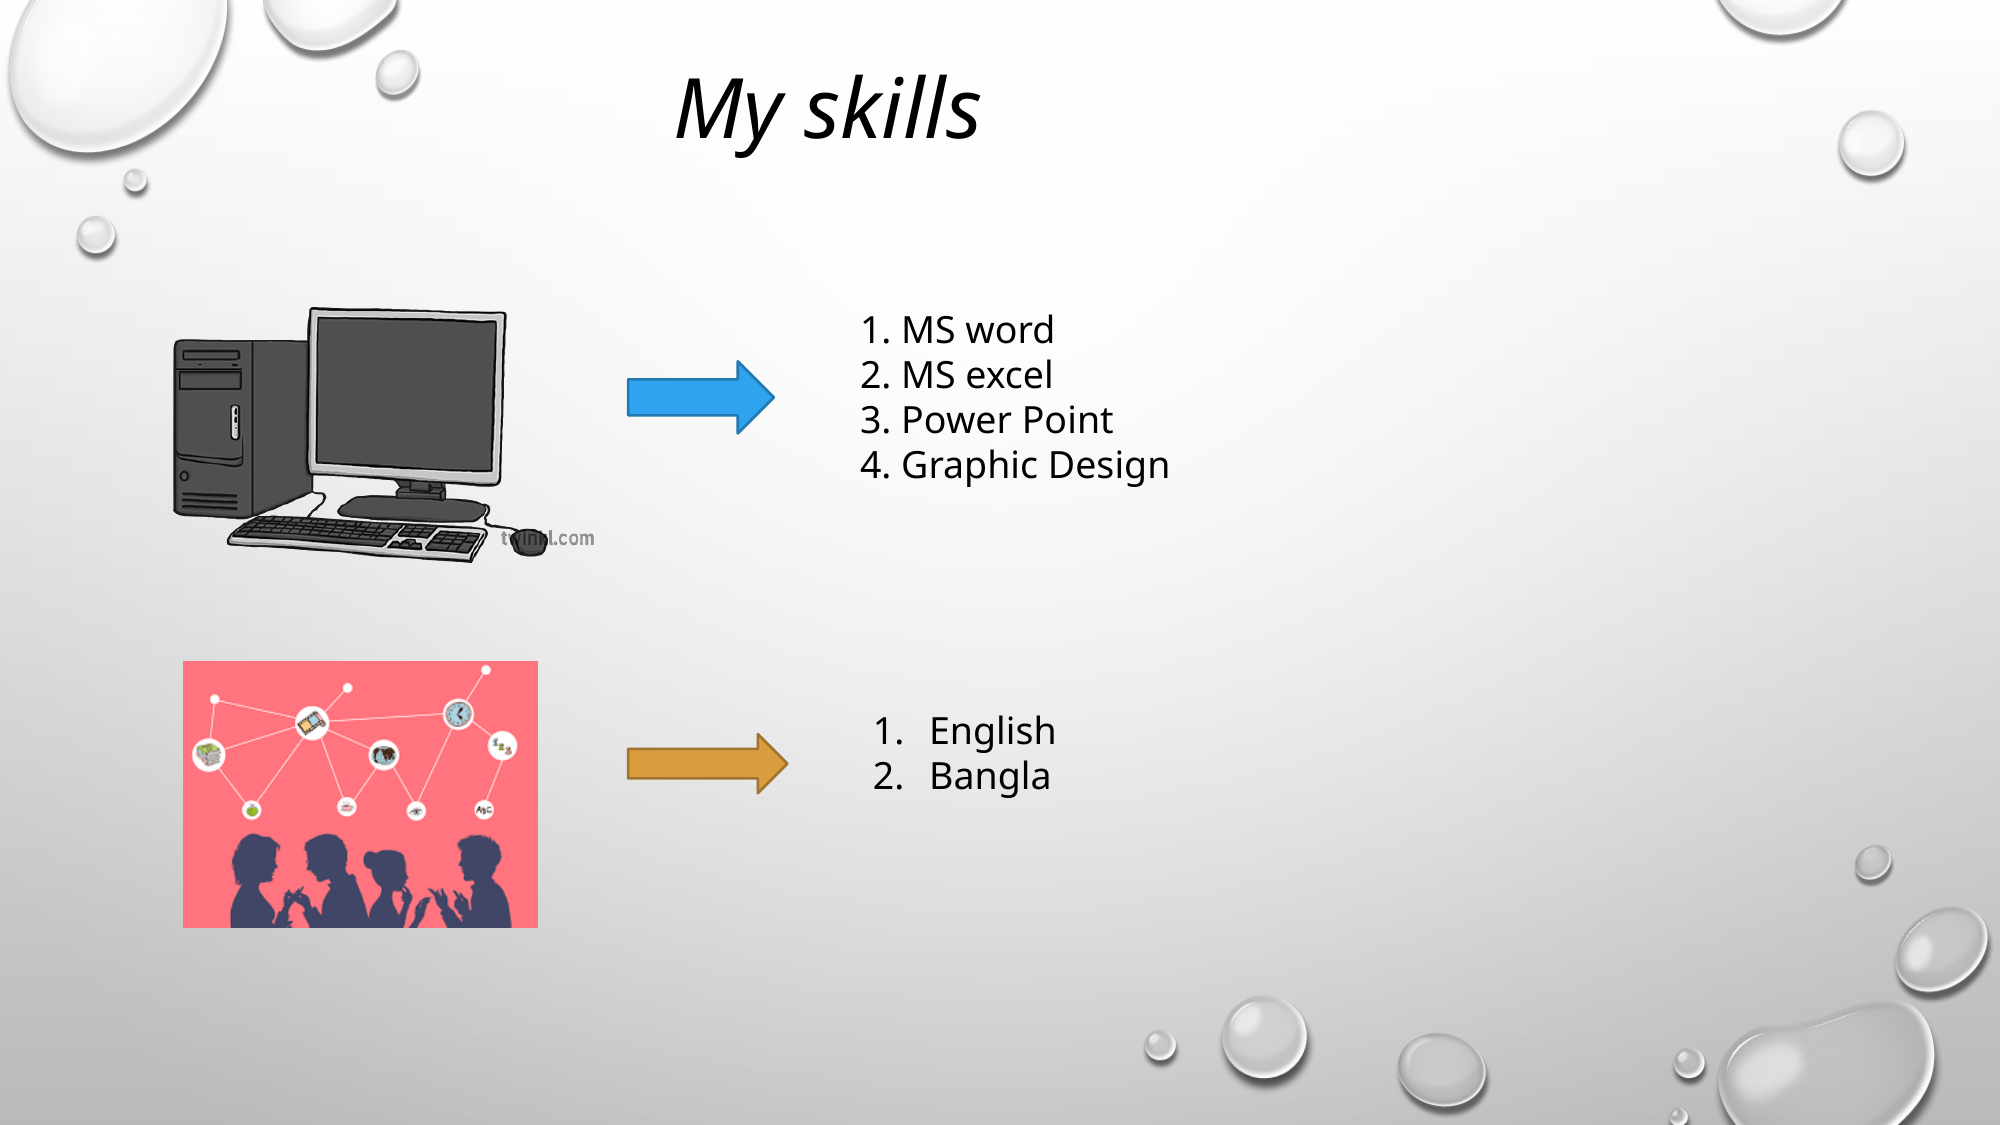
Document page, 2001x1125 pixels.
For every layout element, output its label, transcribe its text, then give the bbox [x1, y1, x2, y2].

text_box [626, 732, 789, 795]
text_box My skills [659, 47, 1339, 163]
picture [0, 0, 2000, 1125]
text_box [634, 360, 775, 435]
text_box English Bangla [858, 699, 1355, 805]
text_box 1. MS word 2. MS excel 3. Power Point 4. Graphic Design [845, 298, 1521, 494]
